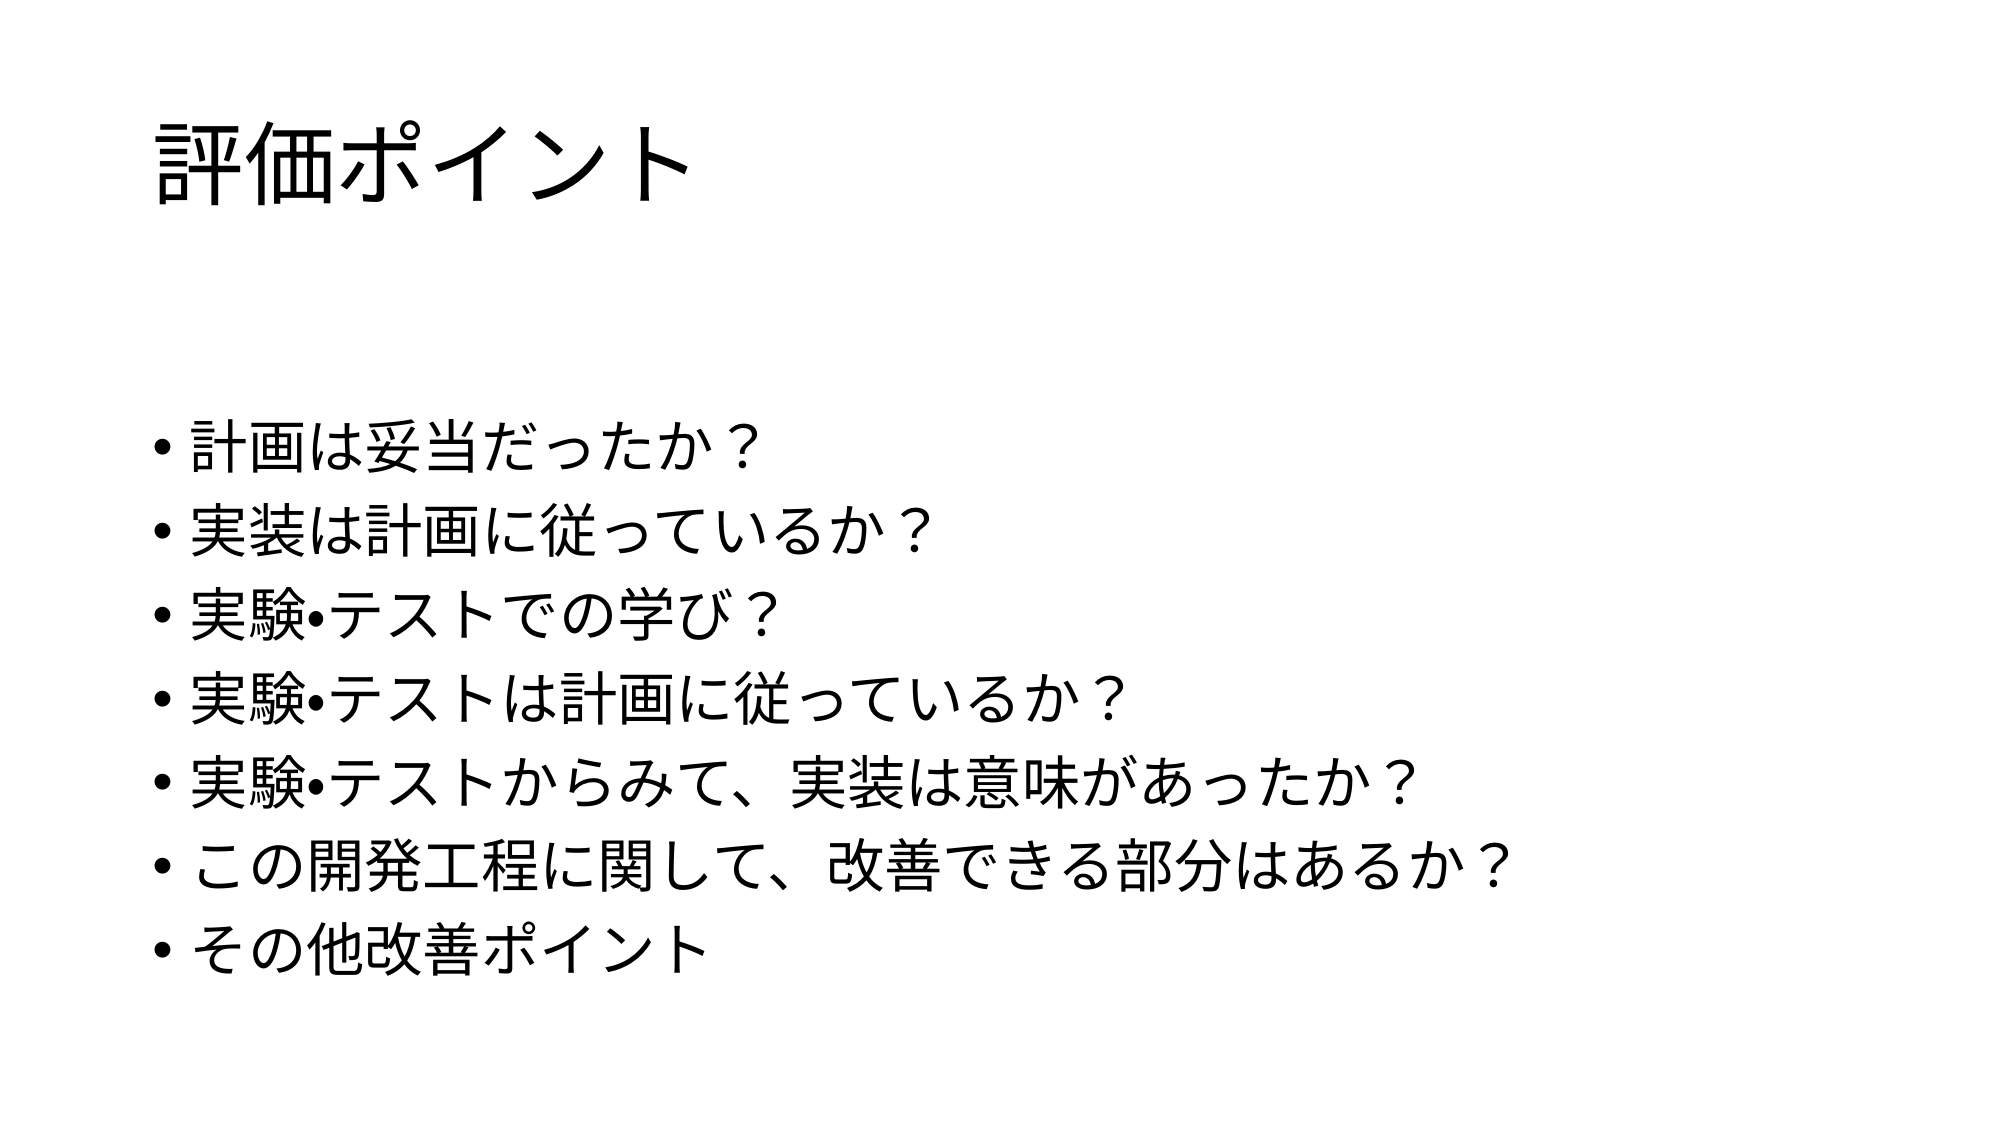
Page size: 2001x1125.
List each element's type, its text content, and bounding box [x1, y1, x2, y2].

list 計画は妥当だったか？ 実装は計画に従っているか？ 実験・テストでの学び？ 実験・テストは計画に従っているか？ 実験・テストからみて、実装は意味があったか？ この開発工程に関して、改善できる部分はあるか？ その他改善ポイント [137, 411, 1863, 1000]
title 評価ポイント [137, 59, 1364, 278]
